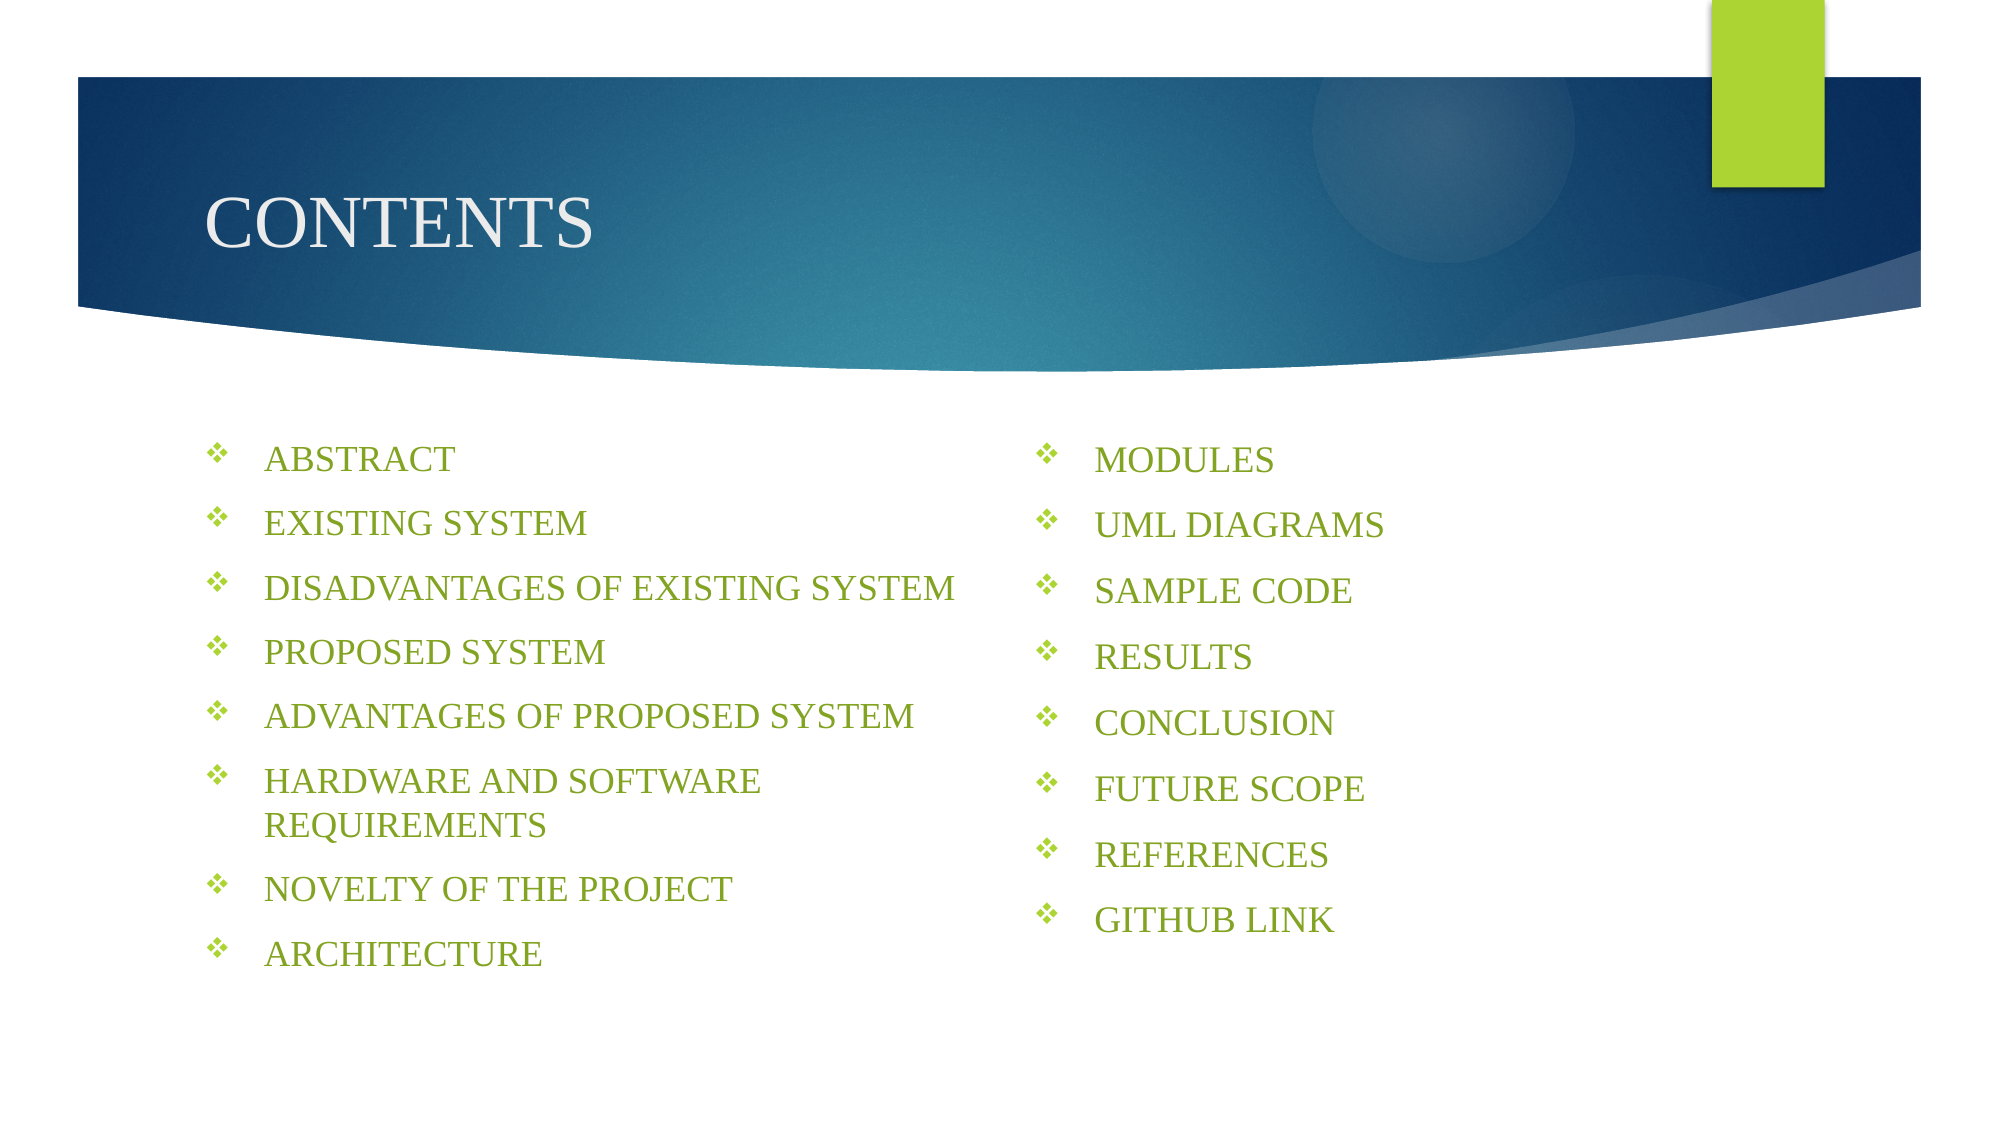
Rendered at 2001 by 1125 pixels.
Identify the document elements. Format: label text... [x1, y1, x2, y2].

title CONTENTS [189, 159, 1627, 276]
list MODULES UML DIAGRAMS SAMPLE CODE RESULTS CONCLUSION FUTURE SCOPE REFERENCES GITHUB LINK [1018, 427, 1810, 988]
list ABSTRACT EXISTING SYSTEM DISADVANTAGES OF EXISTING SYSTEM PROPOSED SYSTEM ADVANTAGES OF PROPOSED SYSTEM HARDWARE AND SOFTWARE REQUIREMENTS NOVELTY OF THE PROJECT ARCHITECTURE [189, 427, 981, 988]
